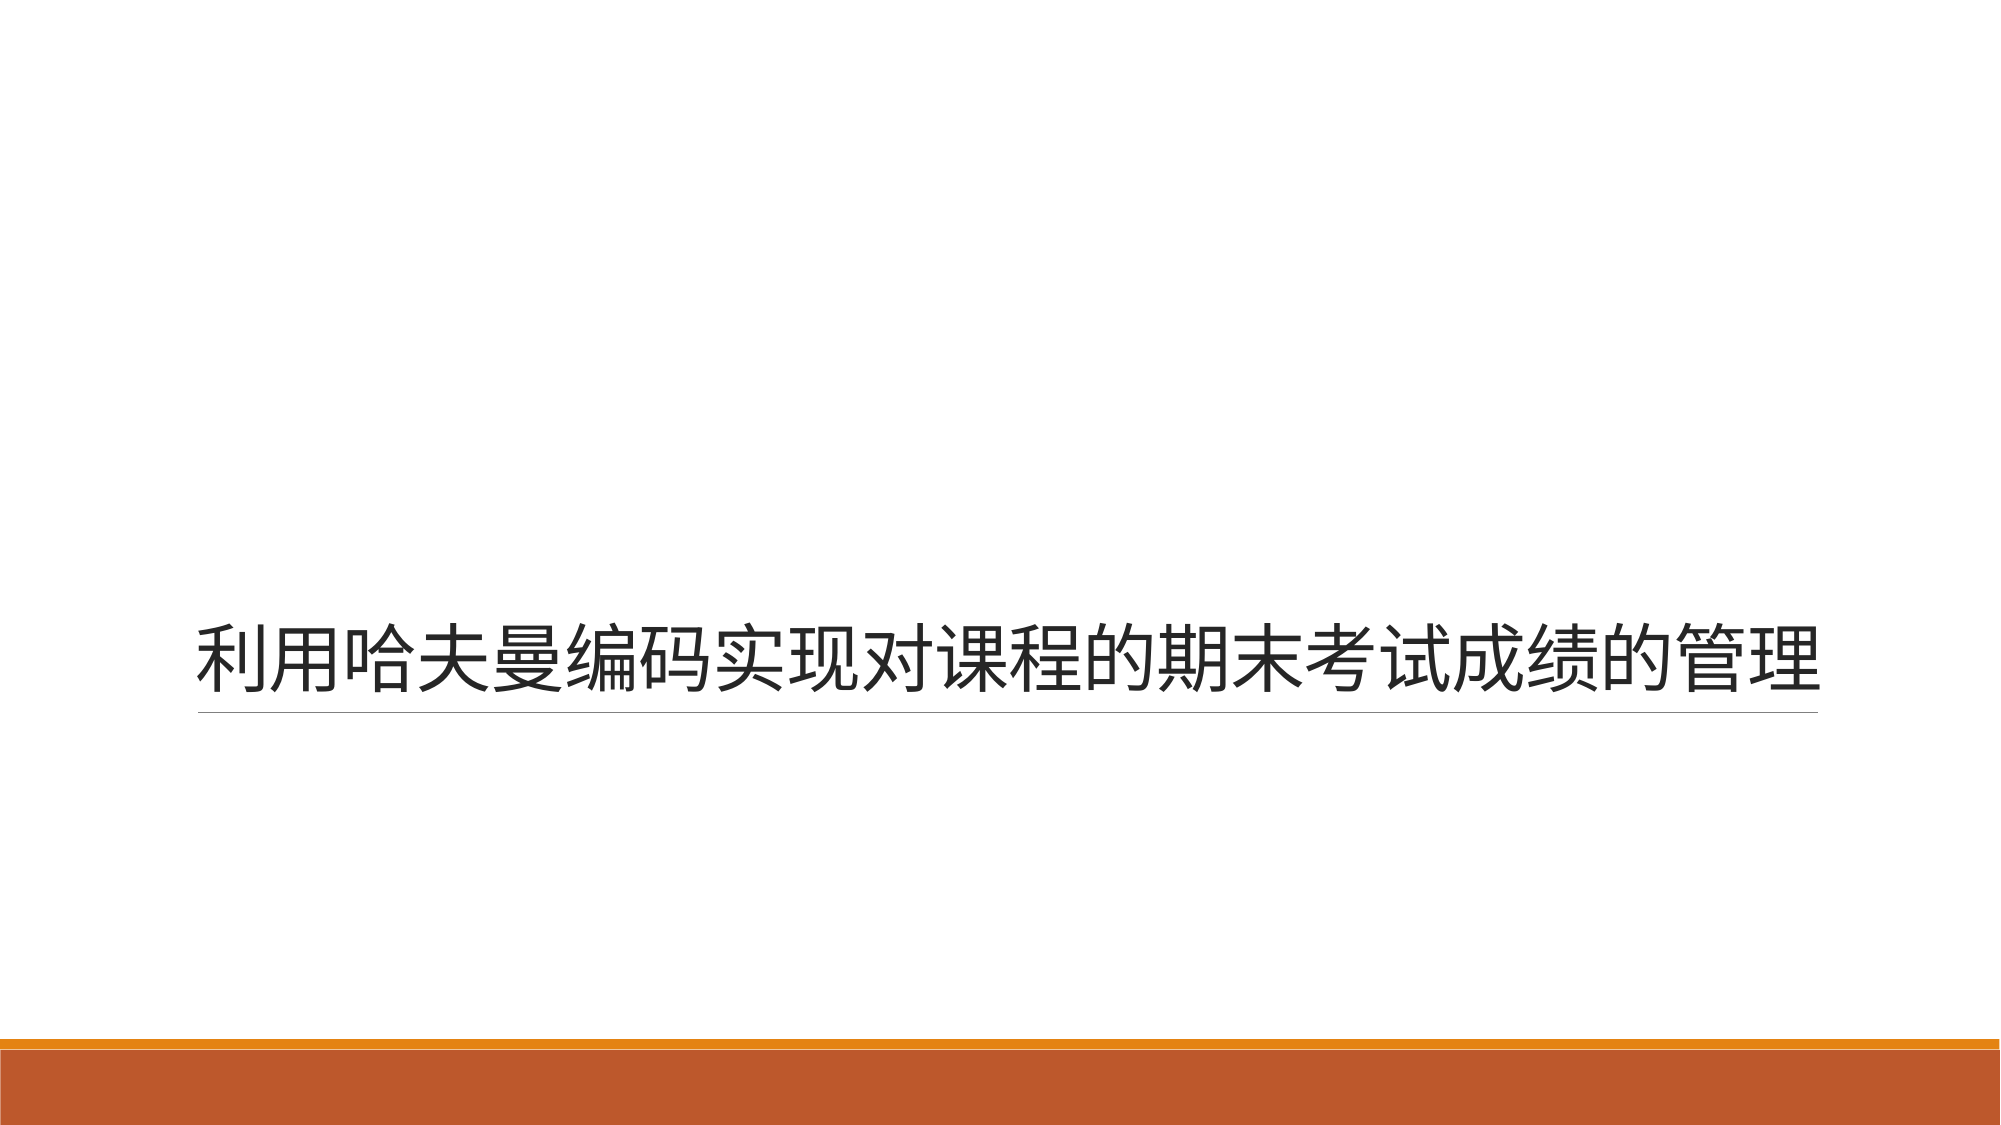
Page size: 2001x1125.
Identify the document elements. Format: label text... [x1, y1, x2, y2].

title 利用哈夫曼编码实现对课程的期末考试成绩的管理 [179, 124, 1863, 710]
